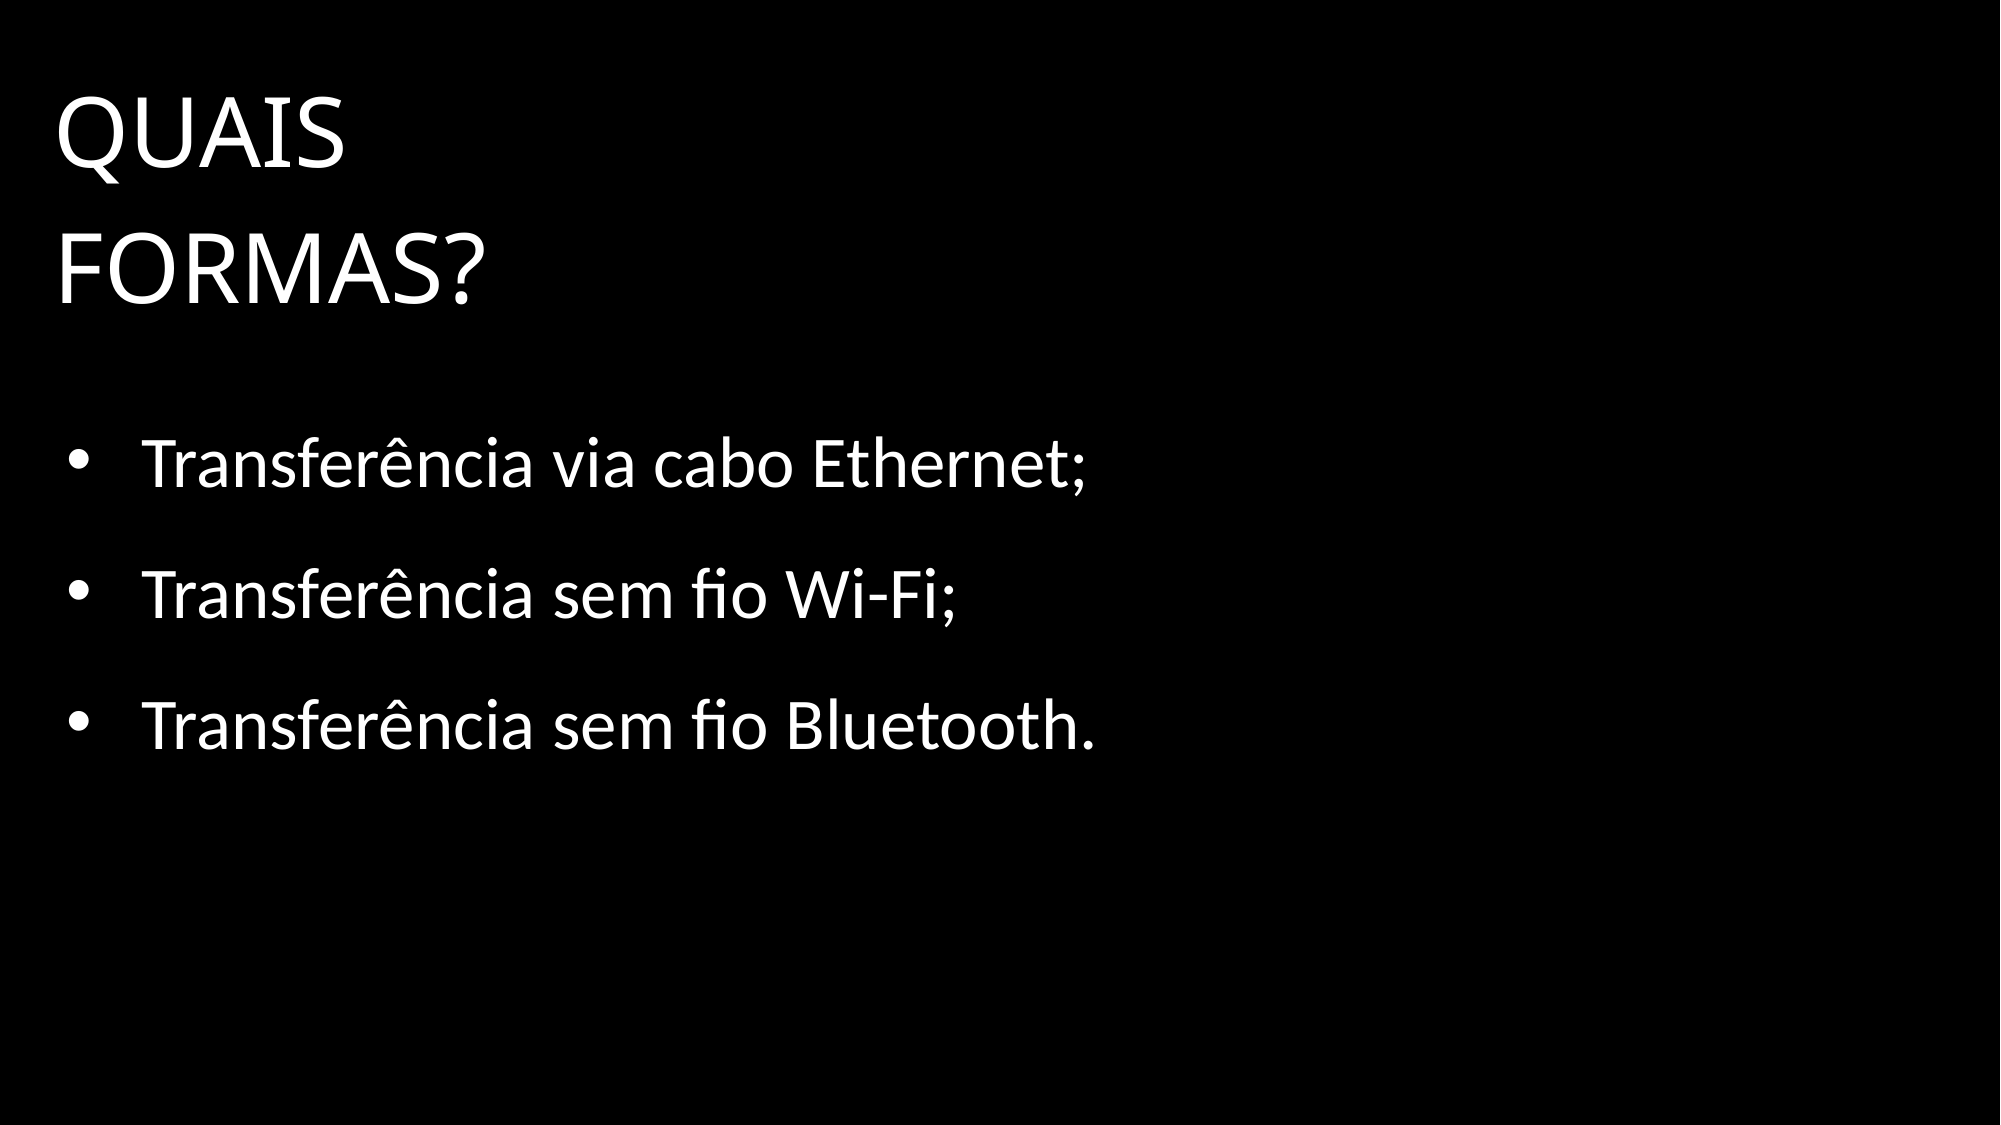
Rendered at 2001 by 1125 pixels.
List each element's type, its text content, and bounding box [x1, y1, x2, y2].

text_box QUAIS FORMAS? [53, 50, 761, 323]
text_box Transferência via cabo Ethernet; Transferência sem fio Wi-Fi; Transferência sem fio Bluetooth. [52, 362, 1945, 772]
